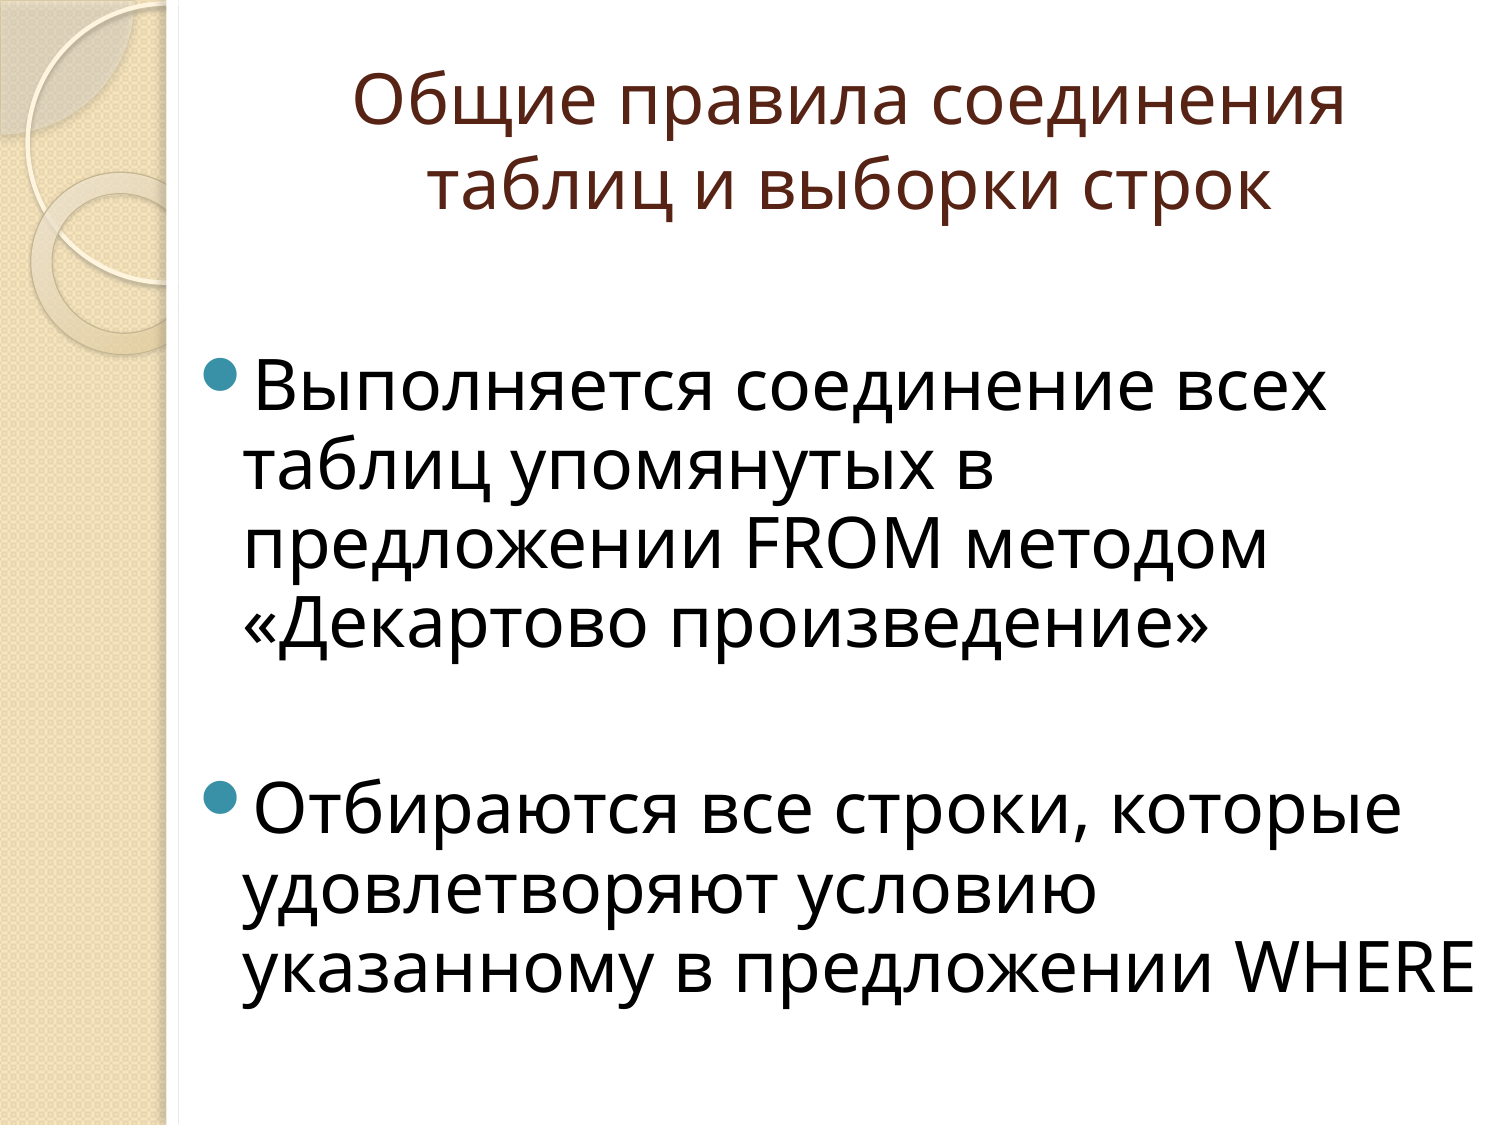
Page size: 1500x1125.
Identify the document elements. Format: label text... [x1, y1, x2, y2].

title Общие правила соединения таблиц и выборки строк [235, 45, 1466, 233]
list Выполняется соединение всех таблиц упомянутых в предложении FROM методом «Декартово произведение» Отбираются все строки, которые удовлетворяют условию указанному в предложении WHERE [171, 338, 1500, 1025]
